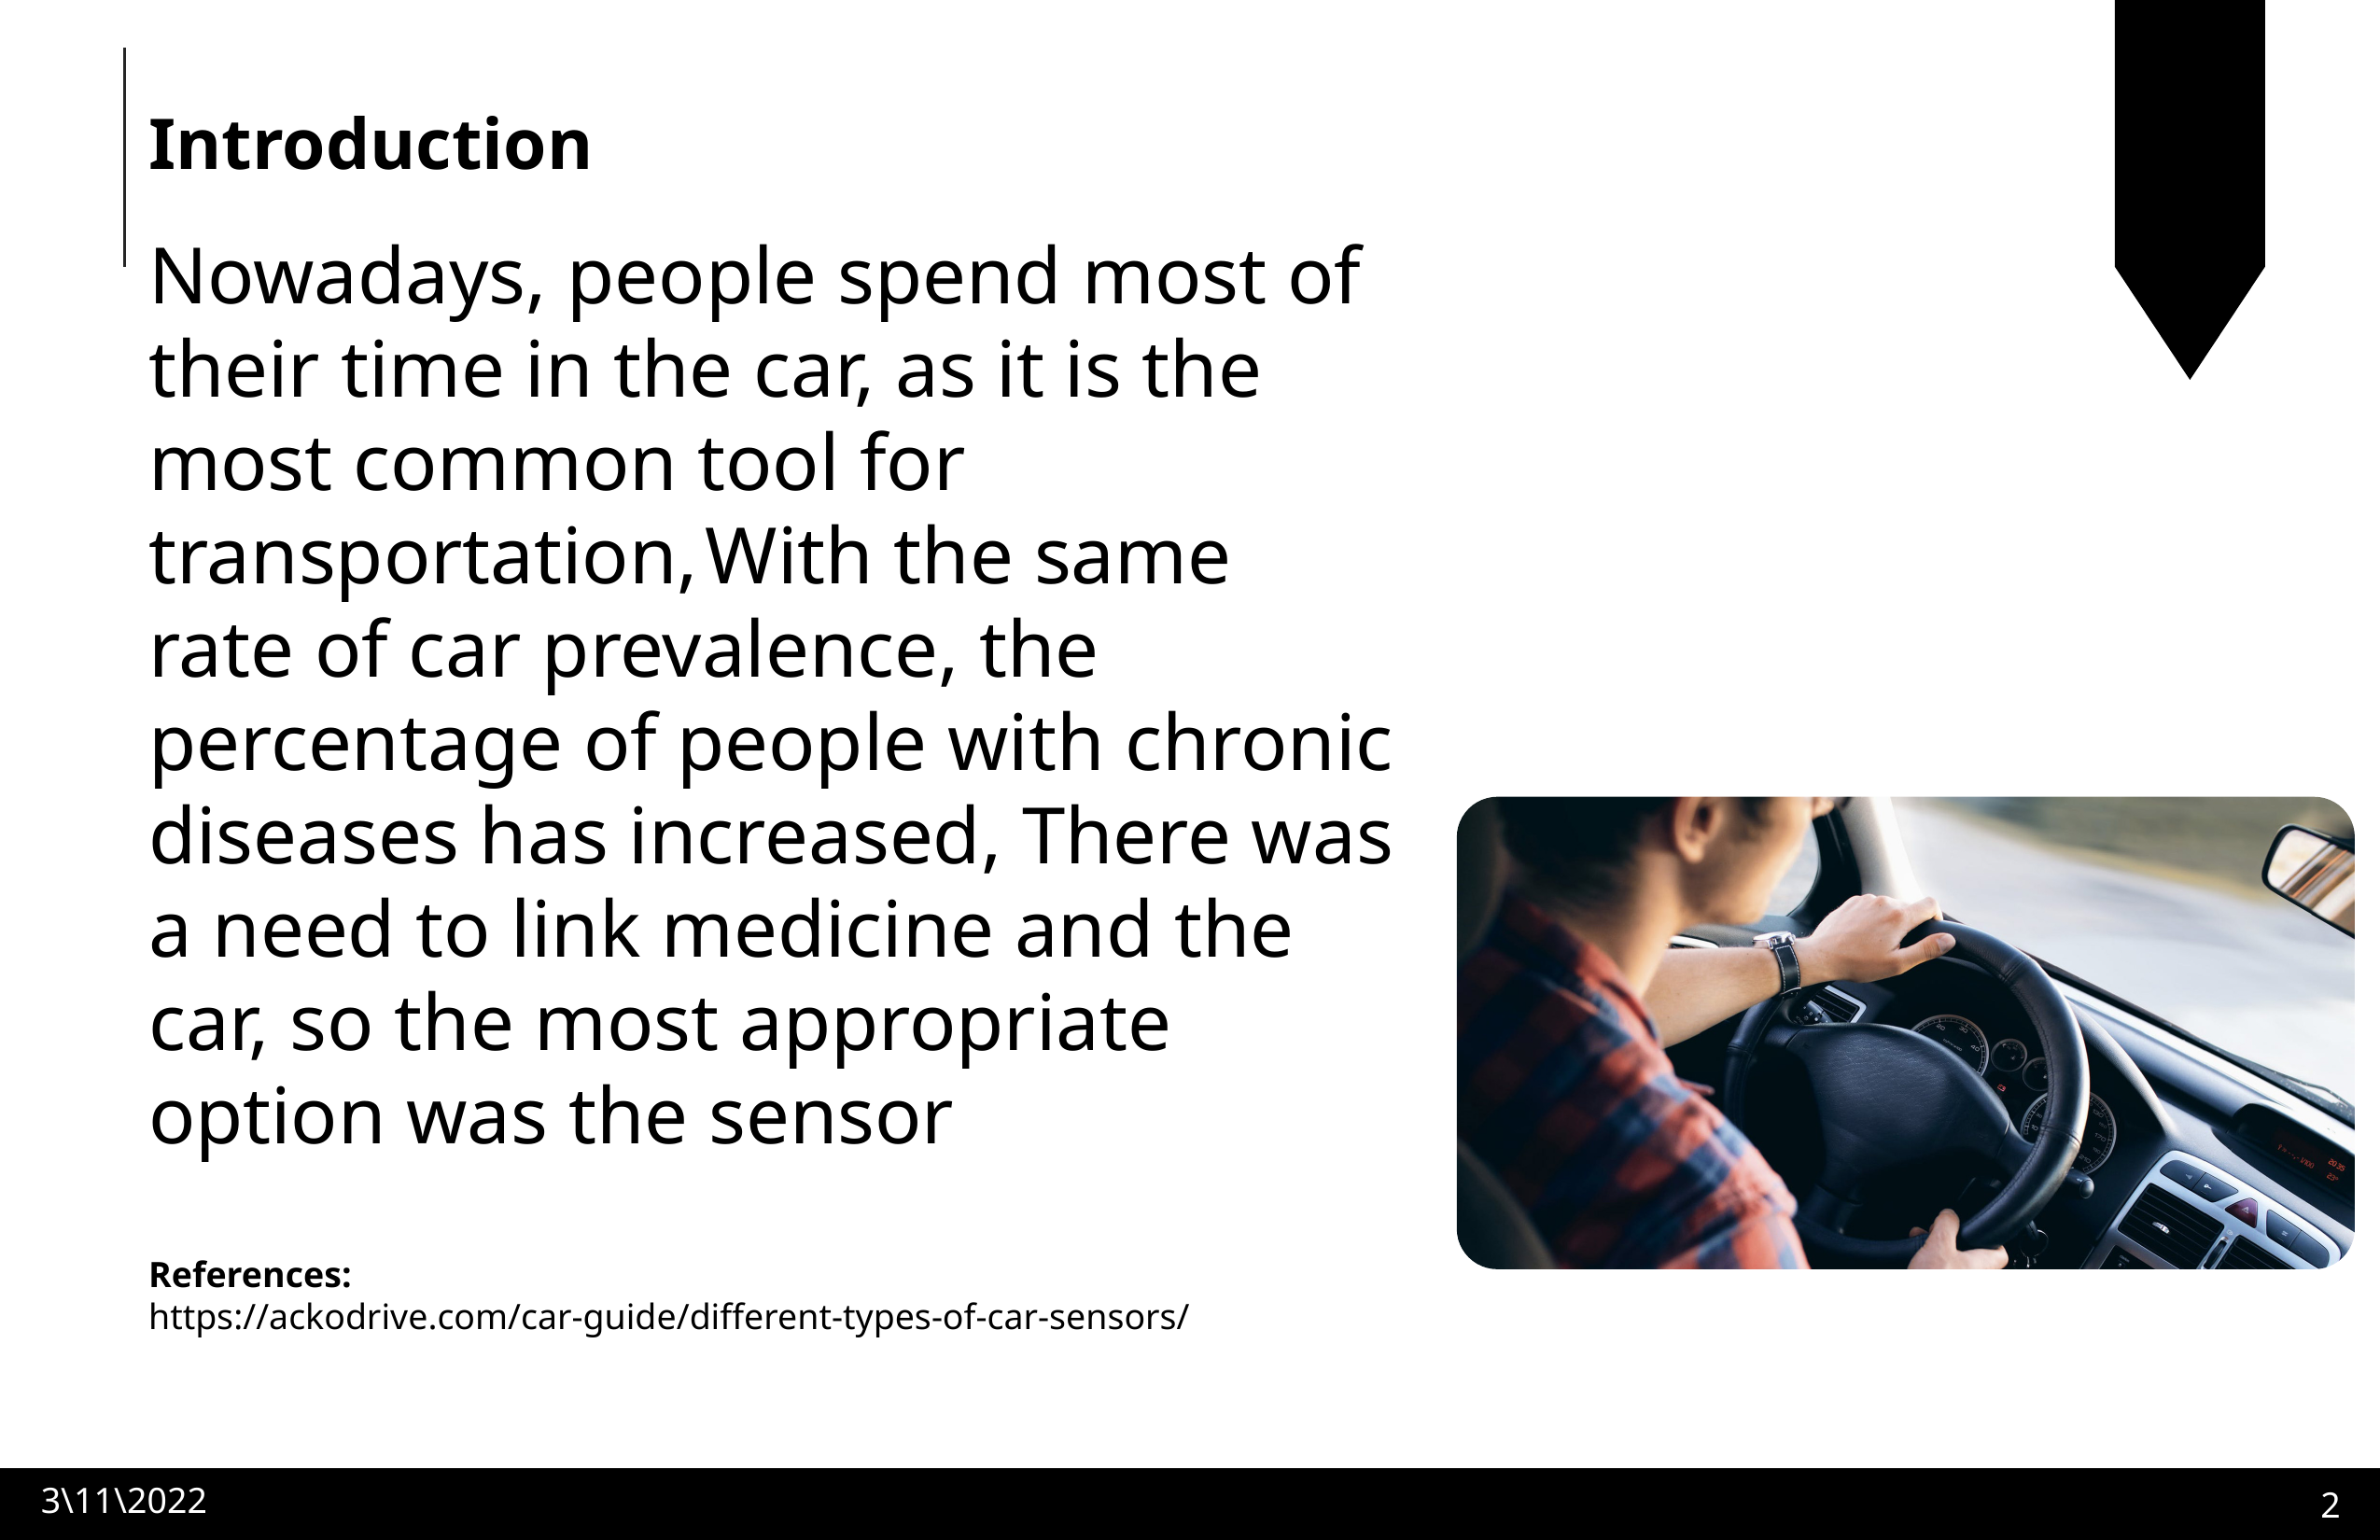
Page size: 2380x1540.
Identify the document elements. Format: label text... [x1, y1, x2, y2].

slide_number 3\11\2022 [26, 1464, 563, 1533]
list Introduction [134, 67, 1185, 214]
picture [1456, 796, 2355, 1269]
text_box Nowadays, people spend most of their time in the car, as it is the most common tool for transportation, With the same rate of car prevalence, the percentage of people with chronic diseases has increased, There was a need to link medicine and the car, so the most appropriate option was the sensor References: https://ackodrive.com/car-guide/different-types-of-car-sensors/ [134, 219, 1409, 1456]
text_box [2114, 0, 2265, 381]
slide_number 2 [2024, 1473, 2355, 1540]
